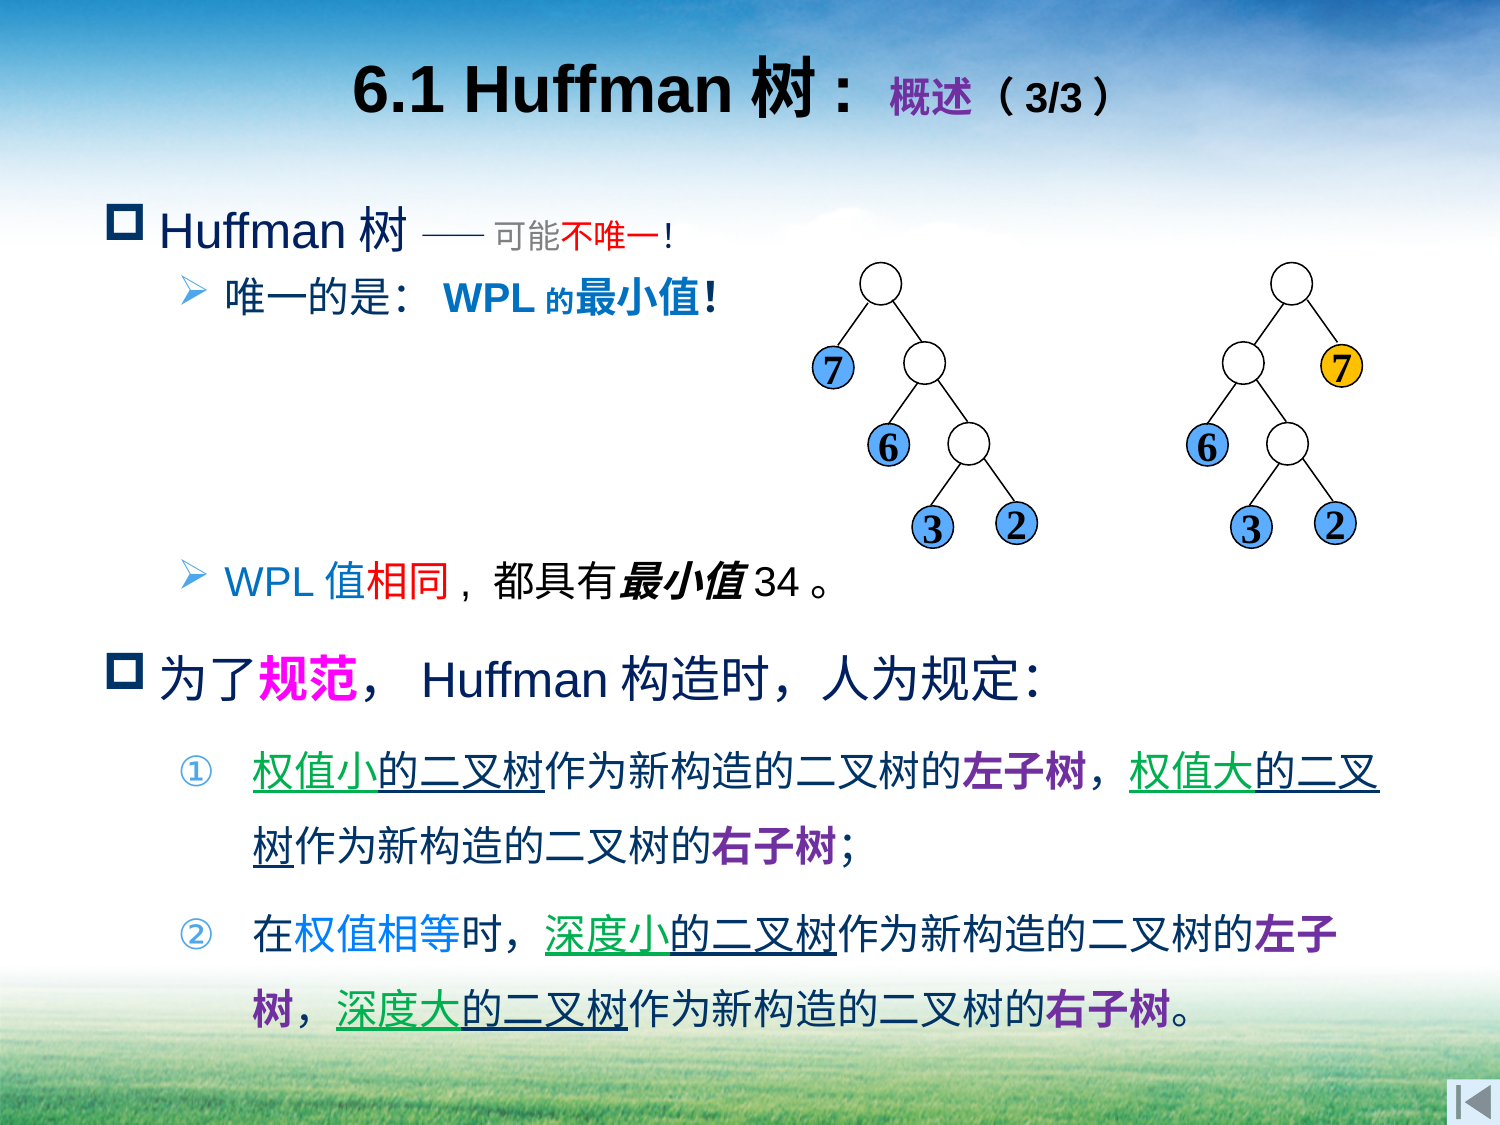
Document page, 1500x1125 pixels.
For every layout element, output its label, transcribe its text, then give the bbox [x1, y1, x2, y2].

picture [0, 0, 1500, 1125]
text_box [1186, 262, 1363, 549]
list Huffman树 —— 可能不唯一！ 唯一的是：WPL的最小值！ WPL值相同, 都具有最小值34。 为了规范，Huffman构造时，人为规定： 权值小的二叉树作为新构造的二叉树的左子树，权值大的二叉树作为新构造的二叉树的右子树； 在权值相等时，深度小的二叉树作为新构造的二叉树的左子树，深度大的二叉树作为新构造的二叉树的右子树。 [87, 160, 1432, 1050]
title 6.1 Huffman树: 概述（3/3） [162, 45, 1325, 126]
text_box [1445, 1077, 1500, 1125]
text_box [812, 262, 1038, 549]
